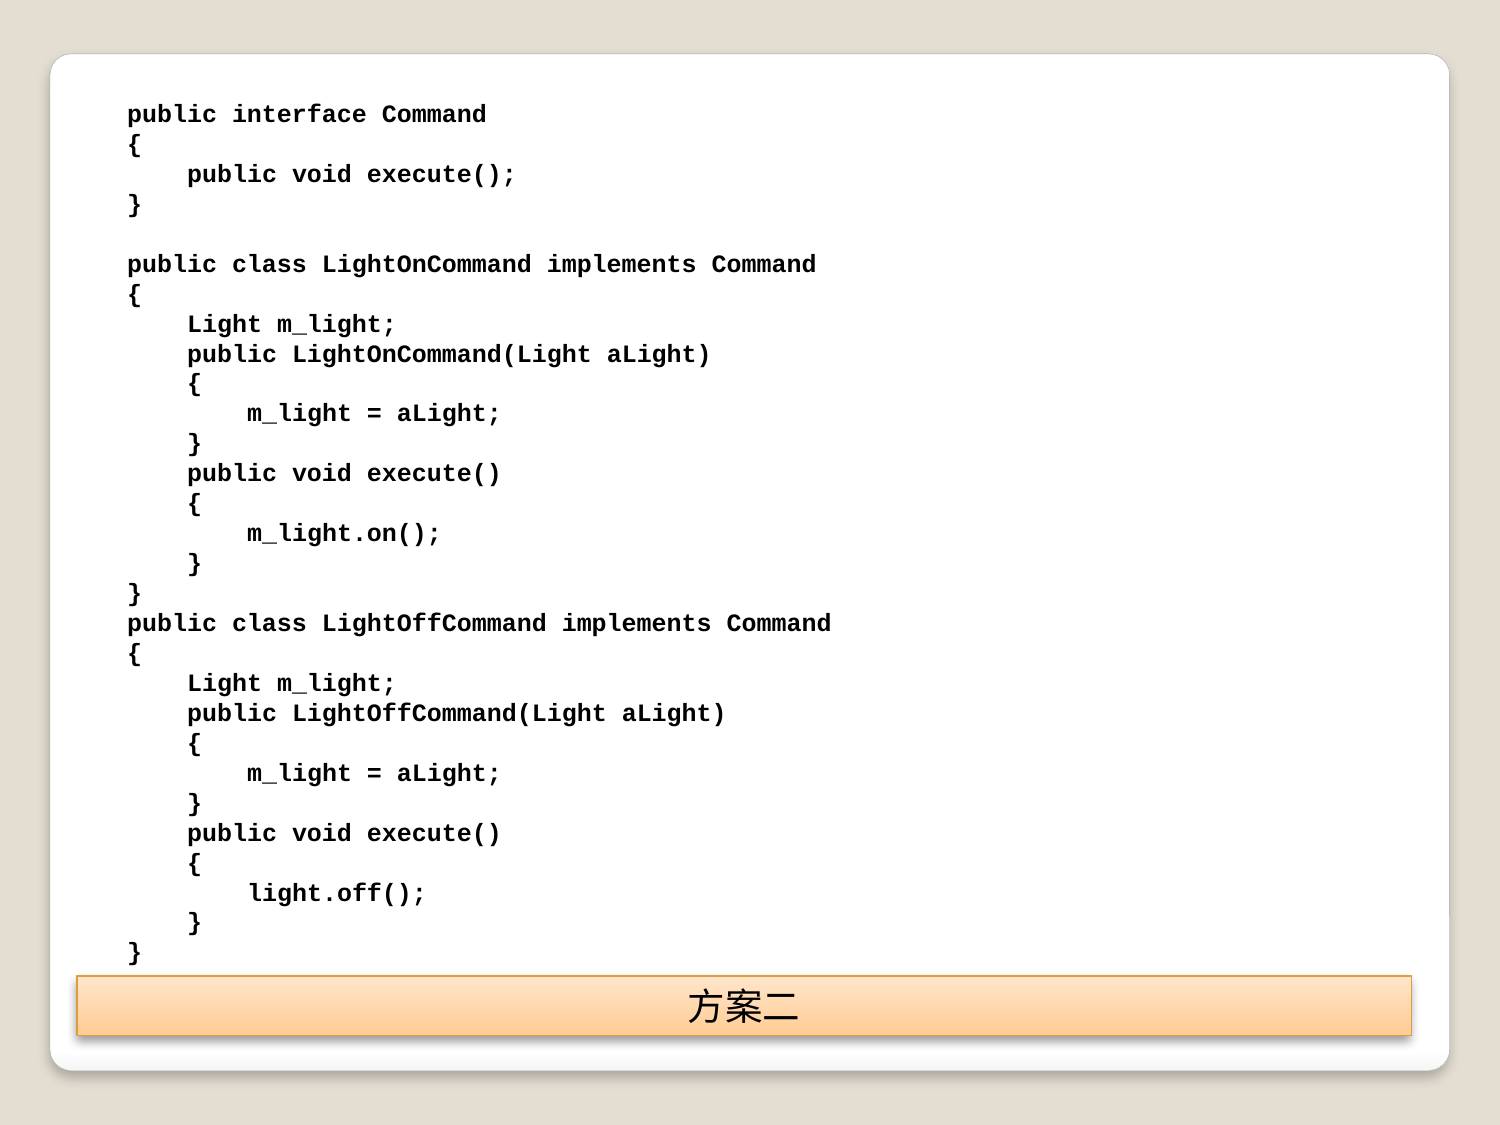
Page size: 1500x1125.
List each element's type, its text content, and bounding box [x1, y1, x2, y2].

text_box public interface Command { public void execute(); } public class LightOnCommand implements Command { Light m_light; public LightOnCommand(Light aLight) { m_light = aLight; } public void execute() { m_light.on(); } } public class LightOffCommand implements Command { Light m_light; public LightOffCommand(Light aLight) { m_light = aLight; } public void execute() { light.off(); } } [112, 90, 1388, 974]
text_box 方案二 [76, 975, 1412, 1036]
